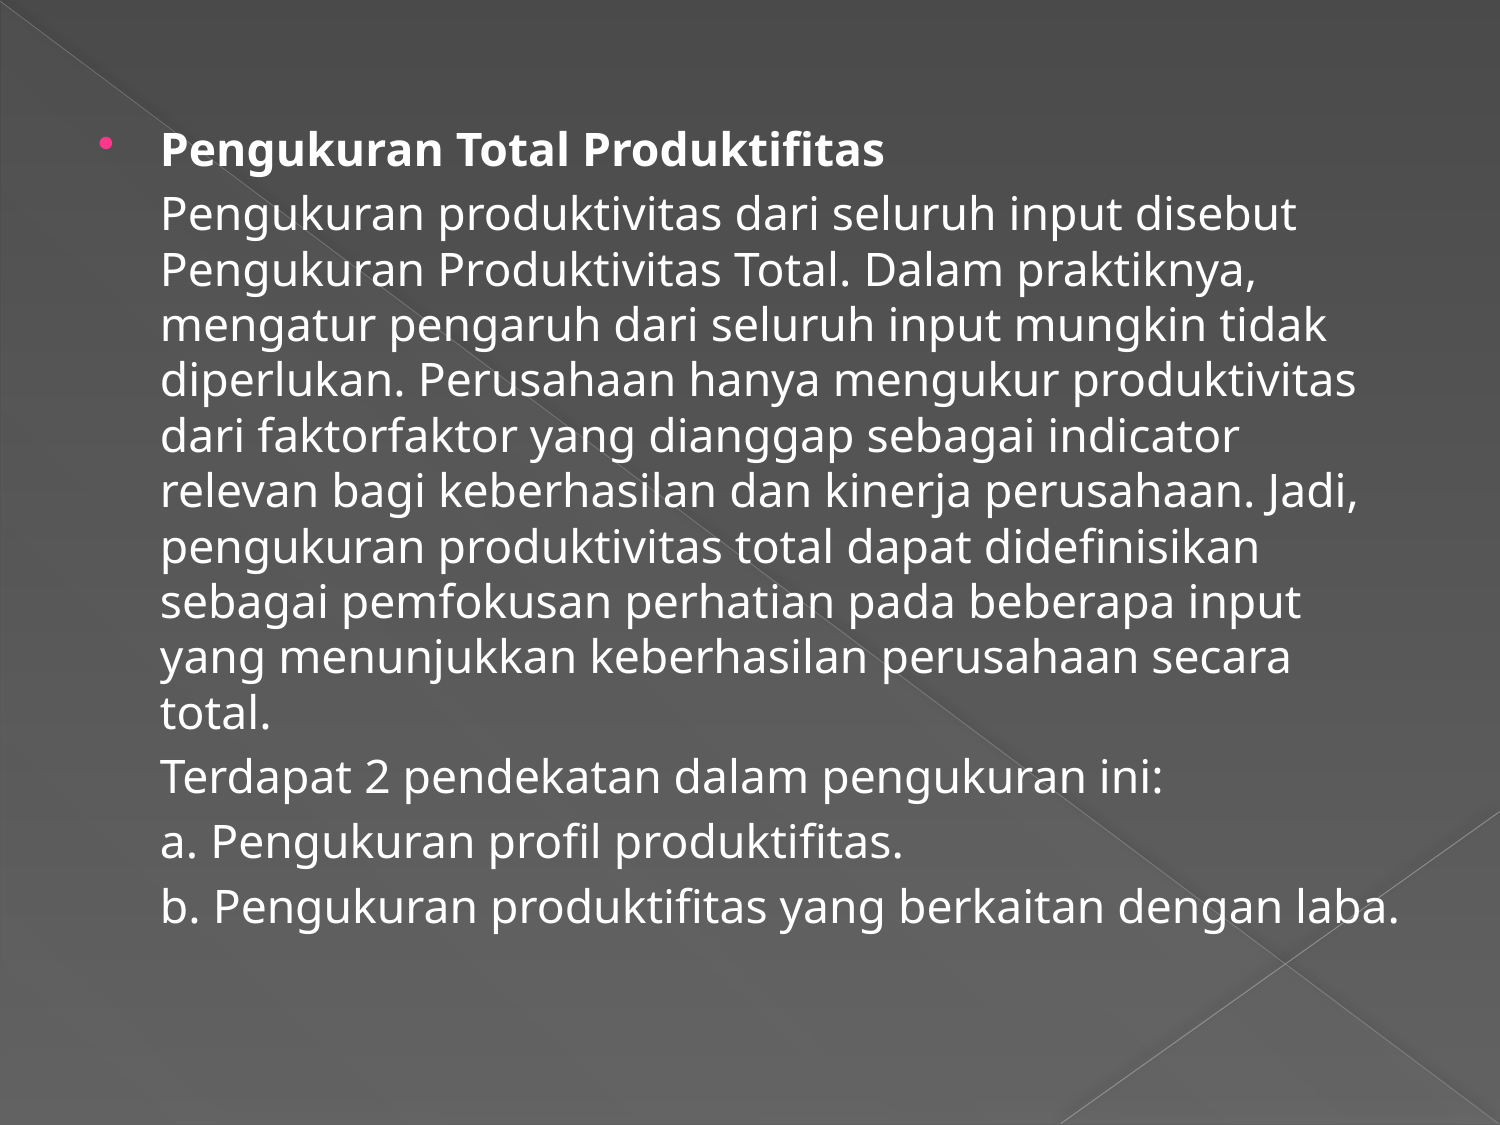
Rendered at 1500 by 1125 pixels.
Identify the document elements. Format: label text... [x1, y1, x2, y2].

list Pengukuran Total Produktifitas Pengukuran produktivitas dari seluruh input disebut Pengukuran Produktivitas Total. Dalam praktiknya, mengatur pengaruh dari seluruh input mungkin tidak diperlukan. Perusahaan hanya mengukur produktivitas dari faktorfaktor yang dianggap sebagai indicator relevan bagi keberhasilan dan kinerja perusahaan. Jadi, pengukuran produktivitas total dapat didefinisikan sebagai pemfokusan perhatian pada beberapa input yang menunjukkan keberhasilan perusahaan secara total. Terdapat 2 pendekatan dalam pengukuran ini: a. Pengukuran profil produktifitas. b. Pengukuran produktifitas yang berkaitan dengan laba. [75, 112, 1425, 1005]
